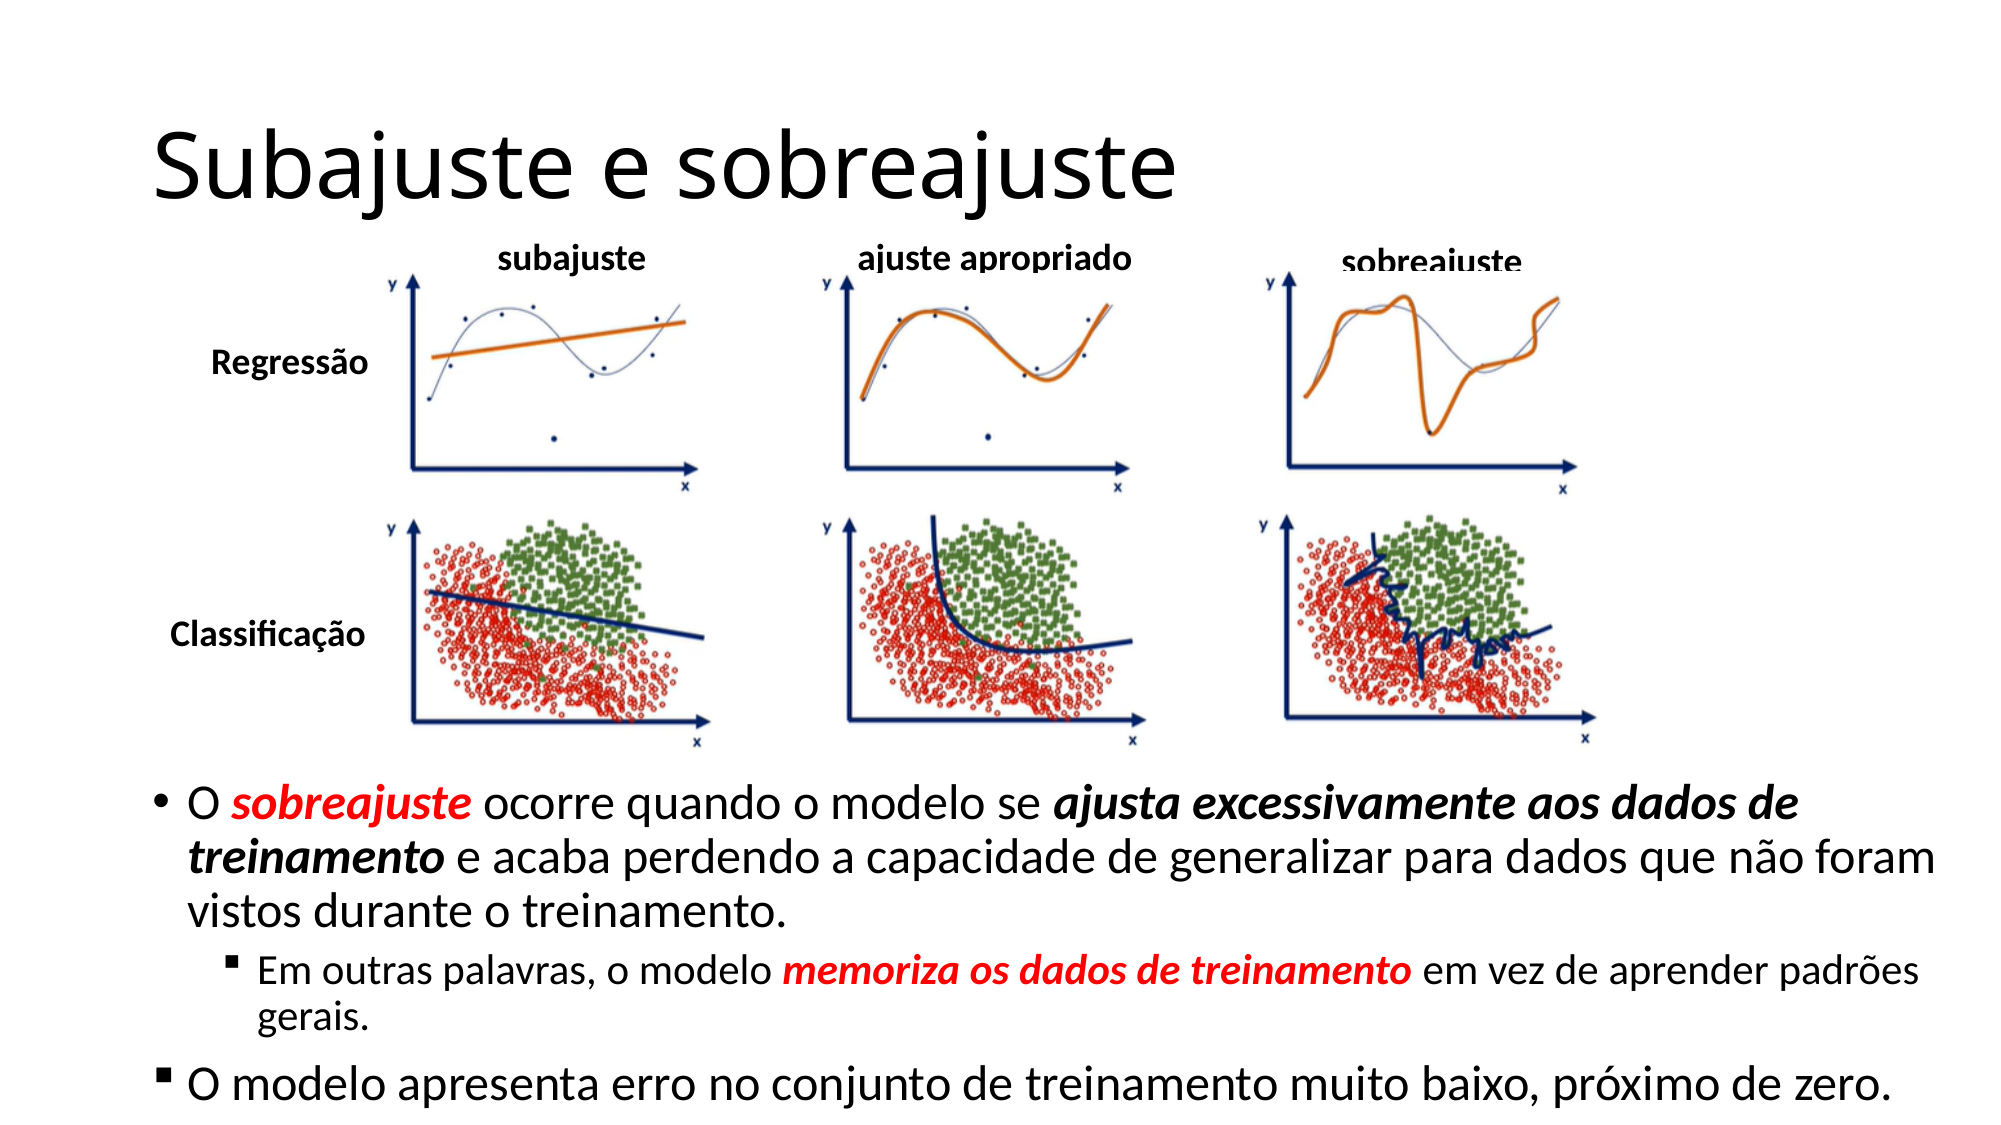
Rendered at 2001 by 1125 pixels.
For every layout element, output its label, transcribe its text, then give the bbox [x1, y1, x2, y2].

picture [385, 271, 714, 755]
text_box ajuste apropriado [826, 225, 1164, 285]
text_box subajuste [431, 225, 712, 271]
title Subajuste e sobreajuste [137, 59, 1863, 278]
list O sobreajuste ocorre quando o modelo se ajusta excessivamente aos dados de treinamento e acaba perdendo a capacidade de generalizar para dados que não foram vistos durante o treinamento. Em outras palavras, o modelo memoriza os dados de treinamento em vez de aprender padrões gerais. O modelo apresenta erro no conjunto de treinamento muito baixo, próximo de zero. [137, 768, 1978, 1125]
text_box sobreajuste [1292, 229, 1573, 271]
text_box Classificação [155, 601, 385, 662]
picture [818, 273, 1151, 754]
picture [1256, 271, 1599, 752]
text_box Regressão [196, 329, 385, 390]
